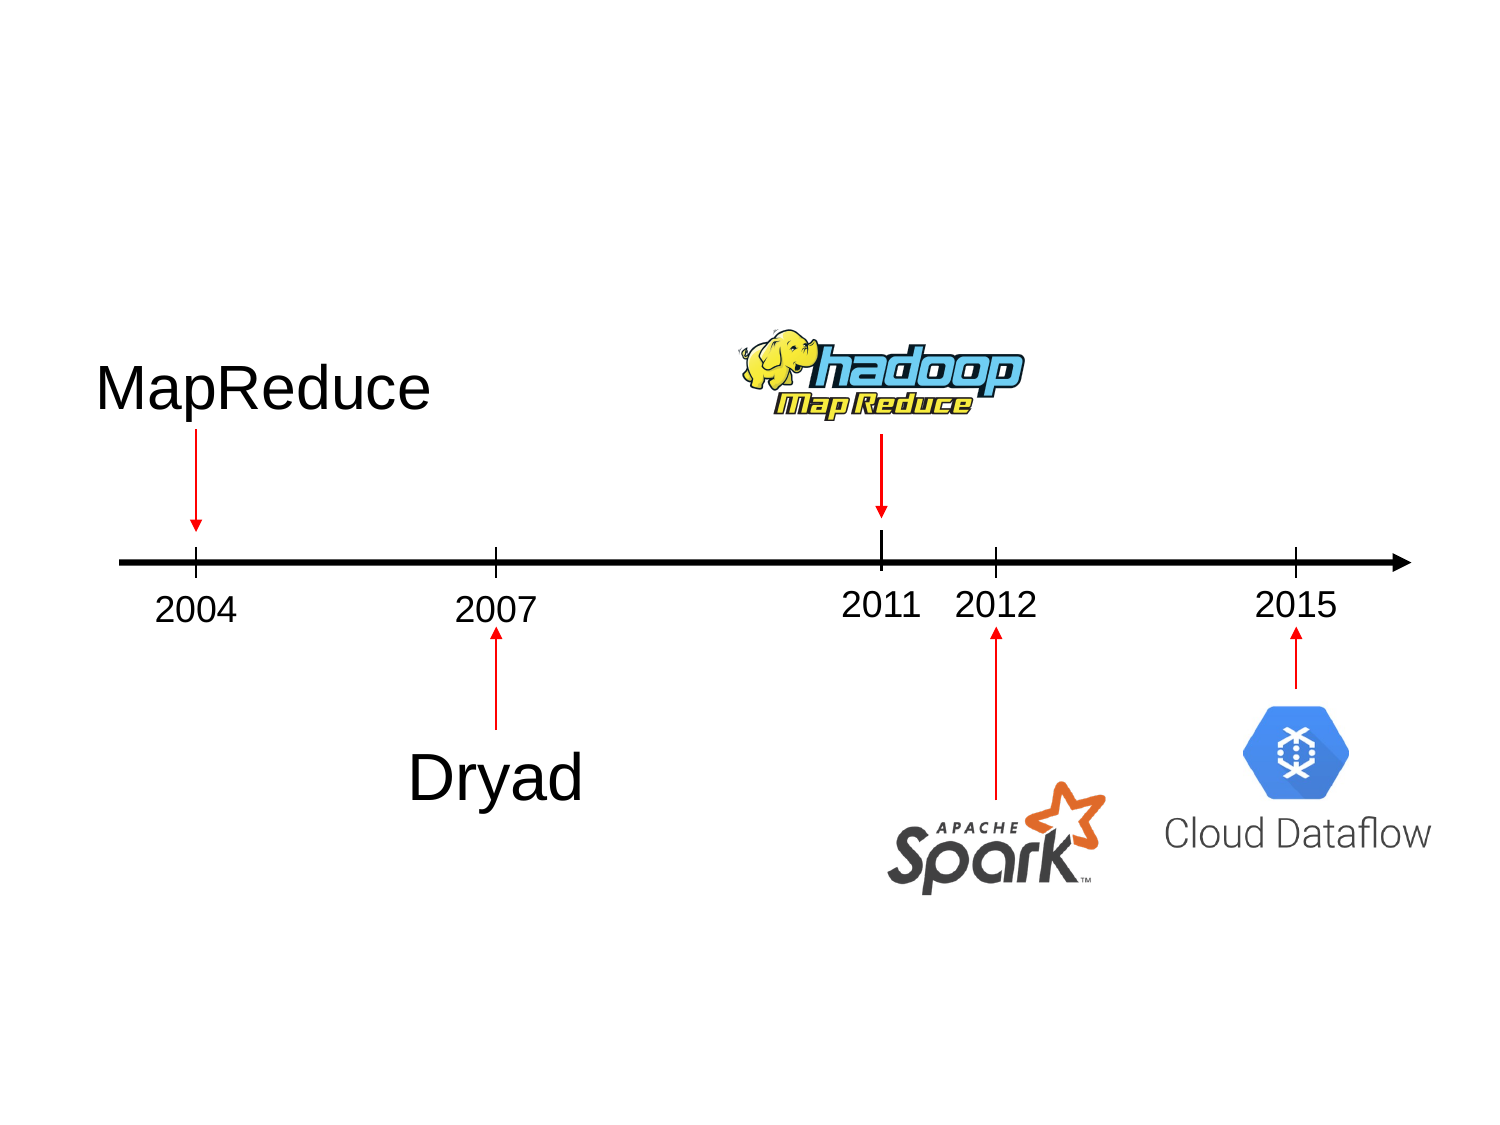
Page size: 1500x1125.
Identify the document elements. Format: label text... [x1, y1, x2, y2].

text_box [321, 626, 671, 827]
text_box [818, 527, 945, 679]
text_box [930, 546, 1062, 624]
text_box MapReduce [75, 331, 453, 437]
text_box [1231, 546, 1361, 624]
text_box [129, 546, 263, 644]
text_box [886, 626, 1106, 897]
text_box [189, 429, 203, 532]
text_box [1365, 556, 1412, 569]
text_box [1157, 626, 1435, 859]
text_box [737, 329, 1025, 519]
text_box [432, 546, 560, 624]
